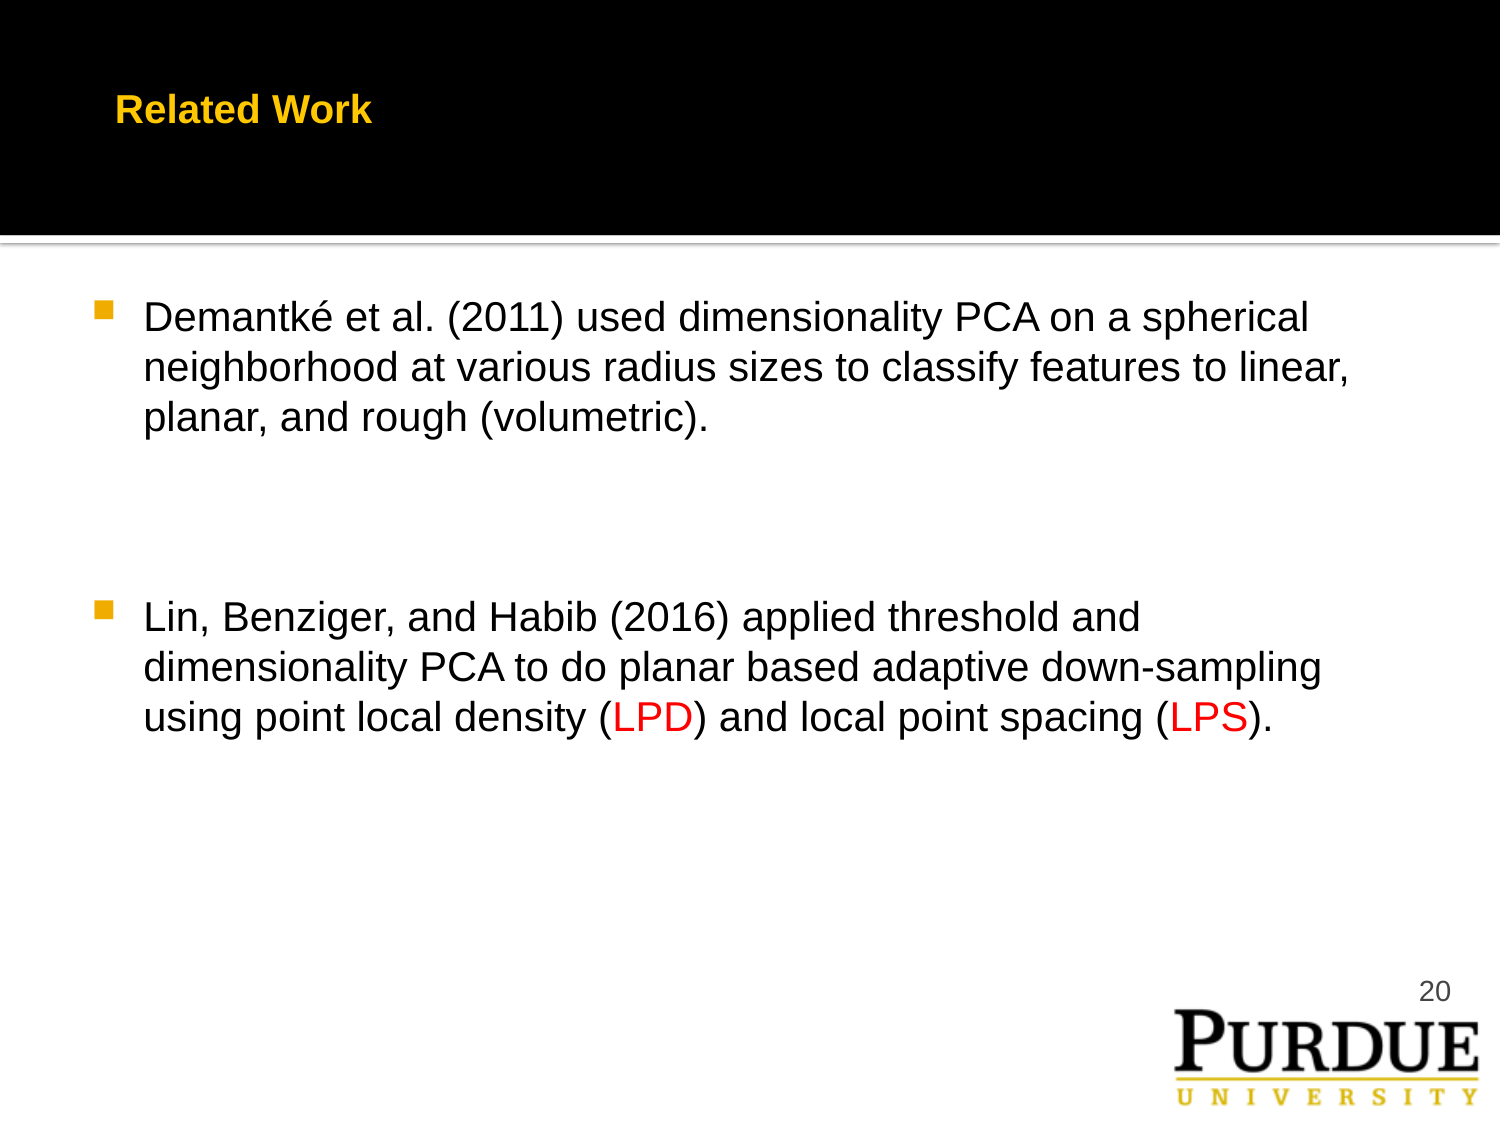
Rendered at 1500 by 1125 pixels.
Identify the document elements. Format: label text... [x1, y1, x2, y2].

title Related Work [99, 75, 1375, 188]
picture [1162, 997, 1500, 1125]
slide_number 20 [1345, 962, 1467, 1008]
list Demantké et al. (2011) used dimensionality PCA on a spherical neighborhood at various radius sizes to classify features to linear, planar, and rough (volumetric). Lin, Benziger, and Habib (2016) applied threshold and dimensionality PCA to do planar based adaptive down-sampling using point local density (LPD) and local point spacing (LPS). [62, 274, 1413, 1035]
